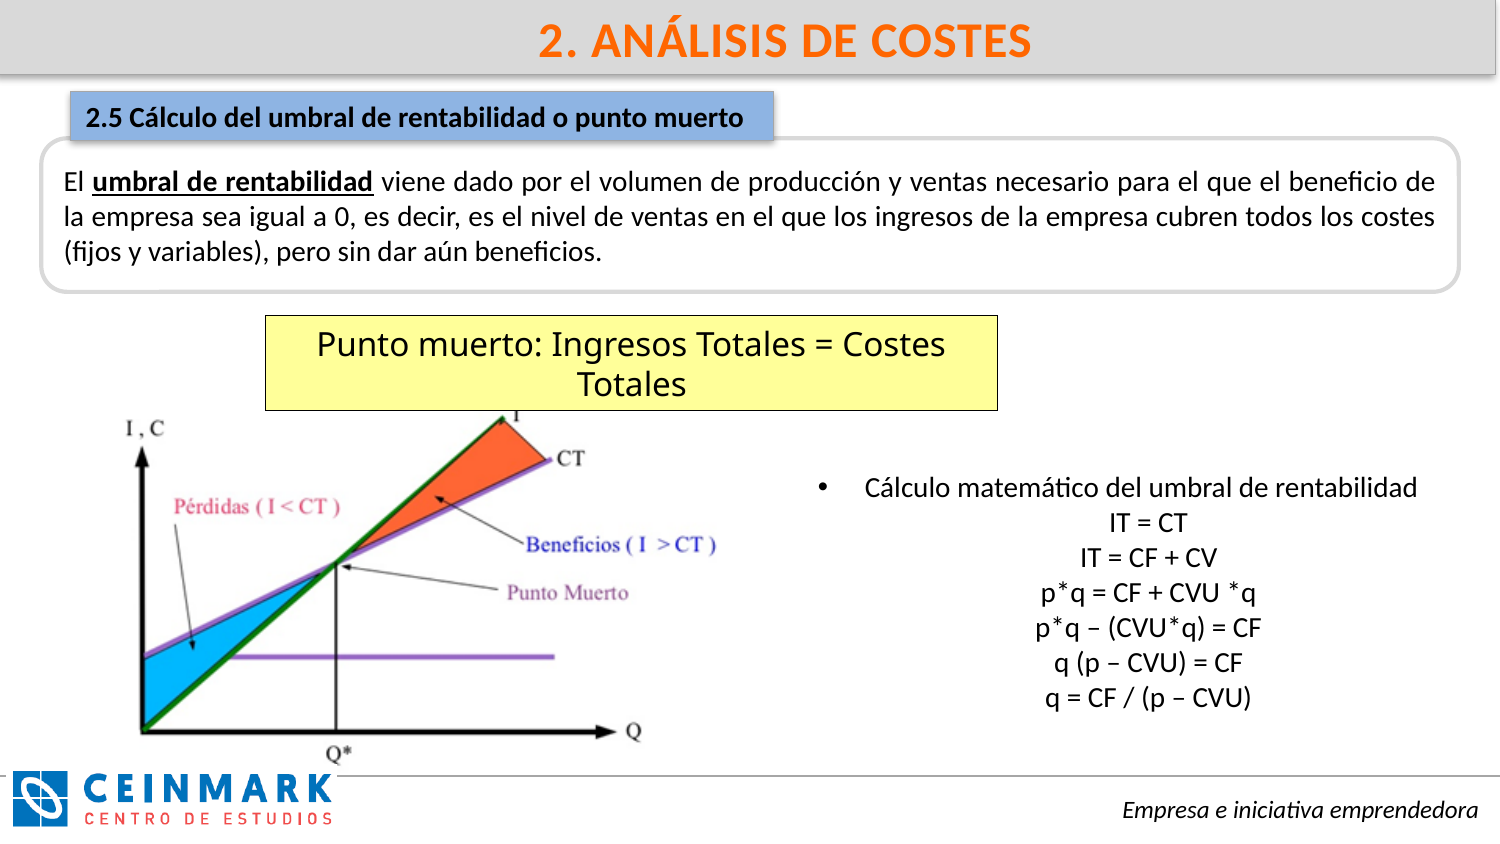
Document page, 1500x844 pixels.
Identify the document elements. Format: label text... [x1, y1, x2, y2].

text_box 2. ANÁLISIS DE COSTES [0, 0, 1496, 74]
text_box 2.5 Cálculo del umbral de rentabilidad o punto muerto [70, 91, 774, 141]
text_box Punto muerto: Ingresos Totales = Costes Totales [265, 315, 998, 411]
text_box Empresa e iniciativa emprendedora [342, 786, 1495, 832]
text_box Cálculo matemático del umbral de rentabilidad IT = CT IT = CF + CV p*q = CF + CVU *q p*q – (CVU*q) = CF q (p – CVU) = CF q = CF / (p – CVU) [803, 461, 1495, 721]
picture [5, 390, 751, 832]
text_box El umbral de rentabilidad viene dado por el volumen de producción y ventas necesario para el que el beneficio de la empresa sea igual a 0, es decir, es el nivel de ventas en el que los ingresos de la empresa cubren todos los costes (fijos y variables), pero sin dar aún beneficios. [39, 136, 1461, 294]
text_box [962, 32, 1459, 88]
